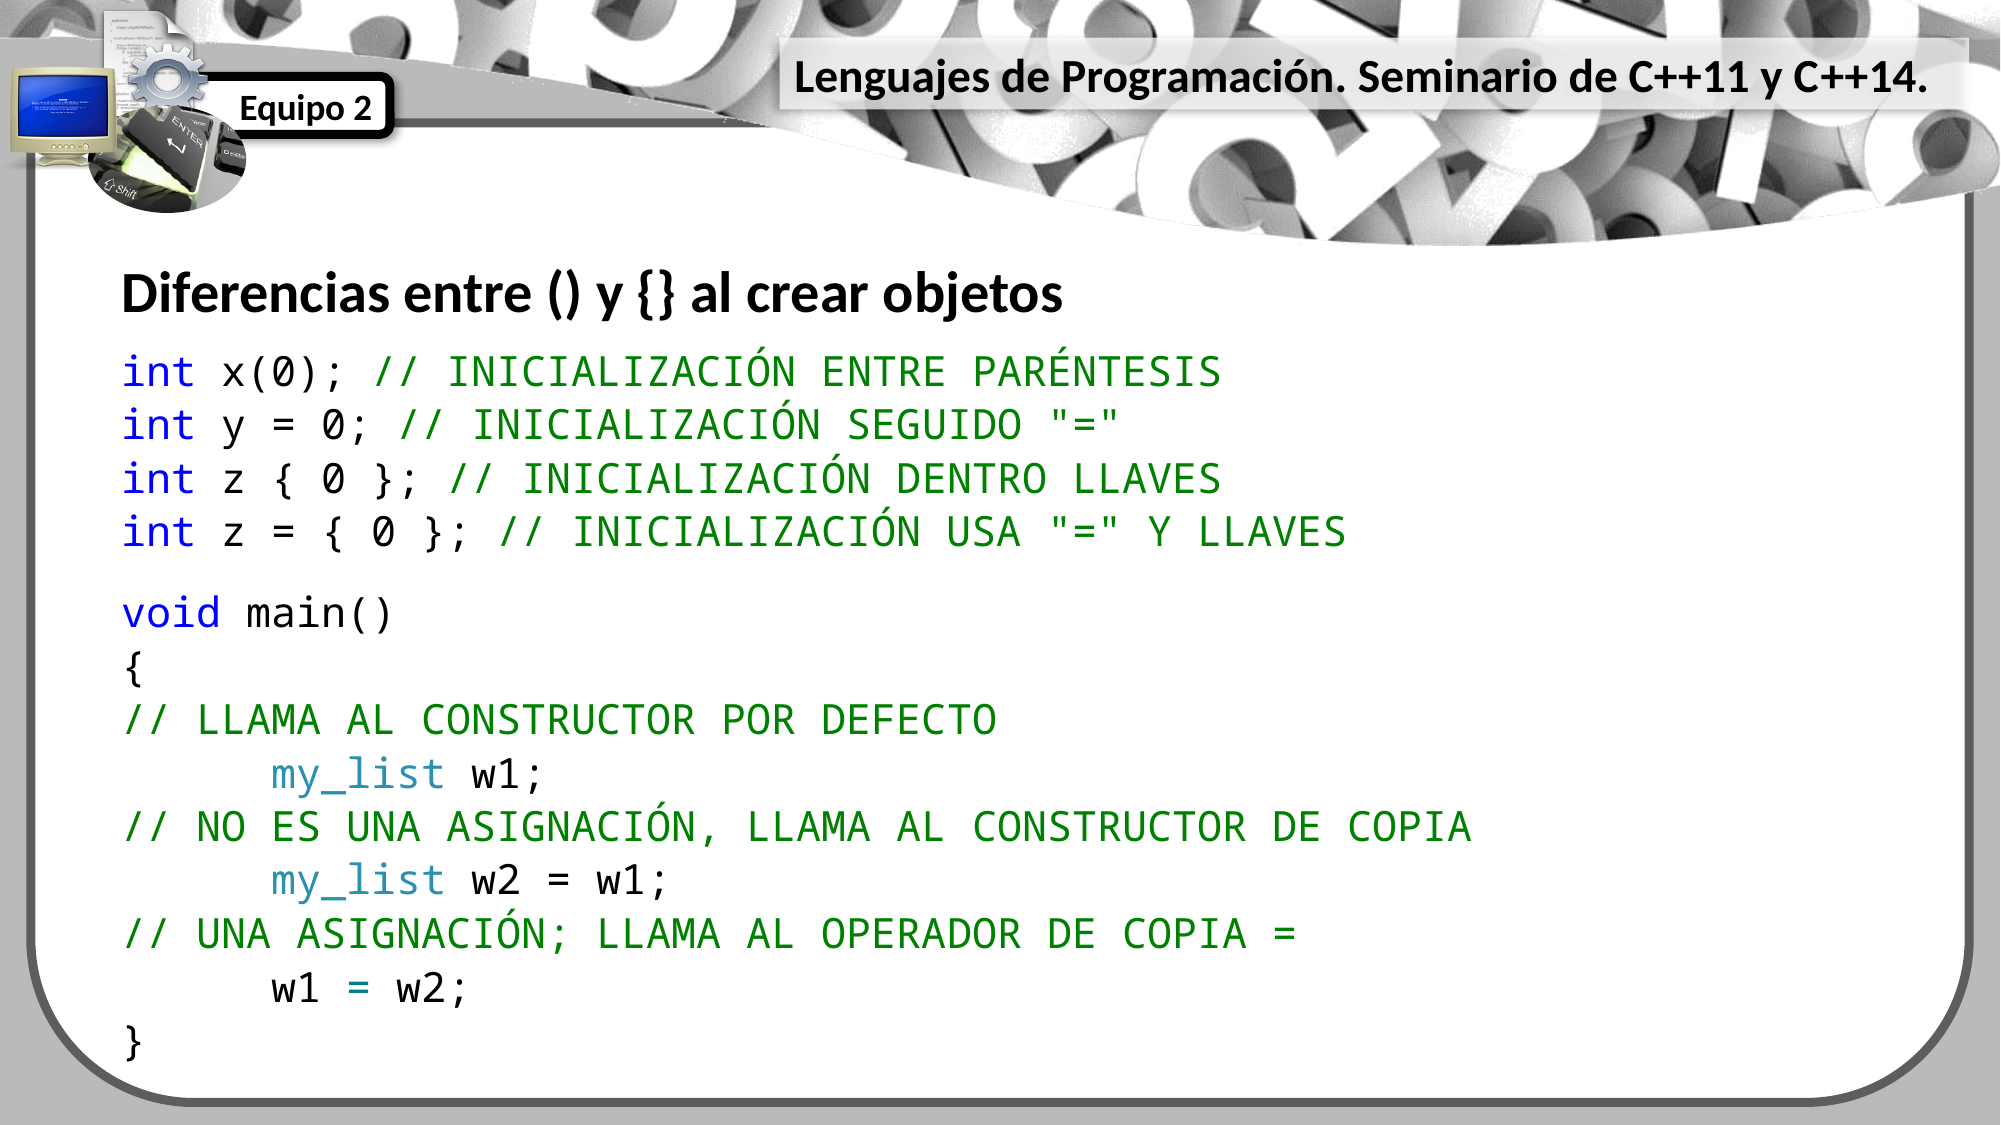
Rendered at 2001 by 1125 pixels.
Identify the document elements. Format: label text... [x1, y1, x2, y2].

text_box Diferencias entre () y {} al crear objetos int x(0); // INICIALIZACIÓN ENTRE PARÉNTESIS int y = 0; // INICIALIZACIÓN SEGUIDO "=" int z { 0 }; // INICIALIZACIÓN DENTRO LLAVES int z = { 0 }; // INICIALIZACIÓN USA "=" Y LLAVES [106, 242, 1882, 575]
picture [0, 0, 2001, 246]
text_box void main() { // LLAMA AL CONSTRUCTOR POR DEFECTO my_list w1; // NO ES UNA ASIGNACIÓN, LLAMA AL CONSTRUCTOR DE COPIA my_list w2 = w1; // UNA ASIGNACIÓN; LLAMA AL OPERADOR DE COPIA = w1 = w2; } [106, 575, 1934, 1072]
